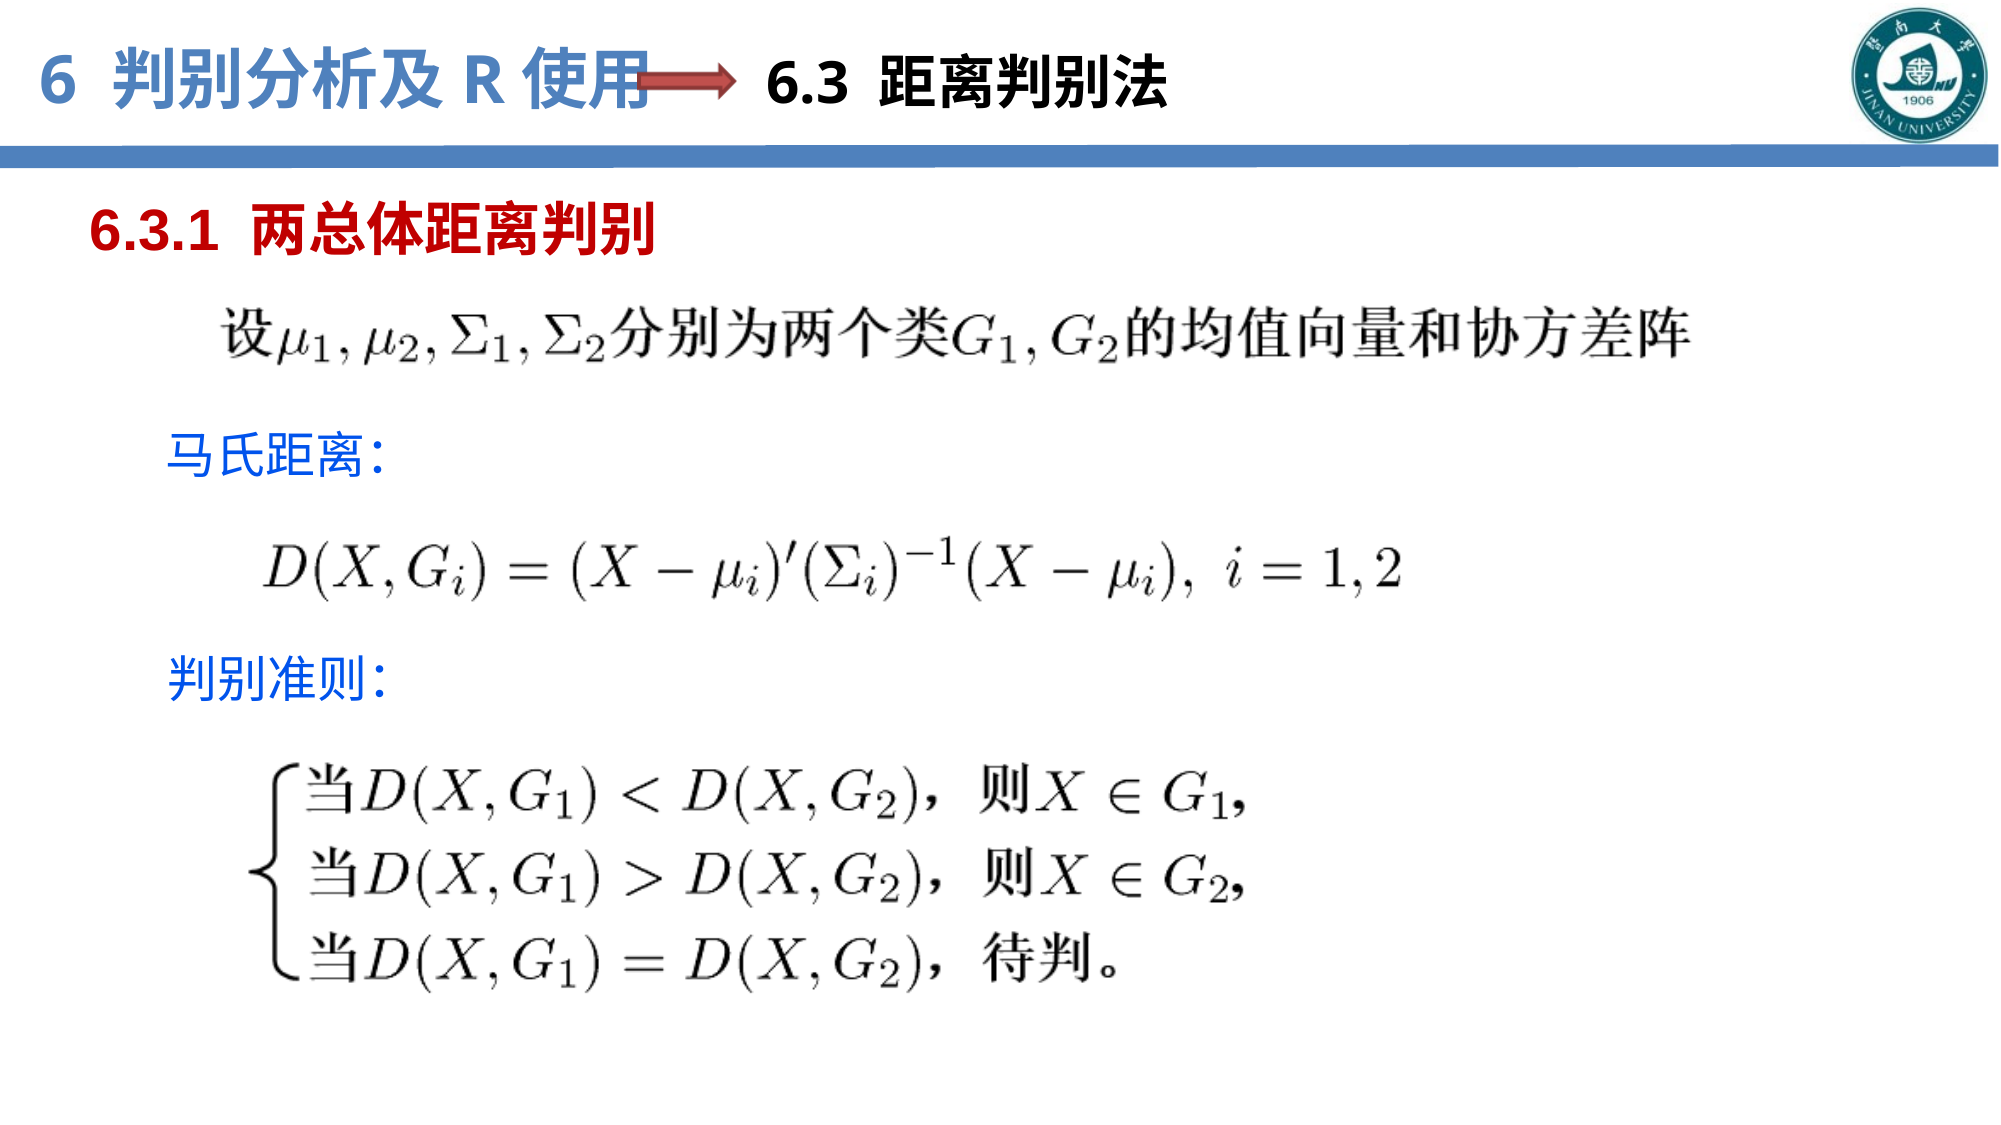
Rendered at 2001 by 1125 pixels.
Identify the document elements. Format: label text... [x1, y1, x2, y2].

text_box 6 判别分析及R使用 [25, 29, 861, 124]
picture [255, 522, 1417, 610]
text_box 判别准则： [152, 640, 433, 715]
picture [241, 751, 1262, 1000]
text_box 马氏距离： [150, 415, 431, 491]
text_box 6.3 距离判别法 [751, 37, 1819, 123]
text_box 6.3.1 两总体距离判别 [74, 184, 673, 270]
picture [216, 289, 1698, 374]
picture [1849, 2, 1988, 144]
picture [637, 62, 737, 100]
